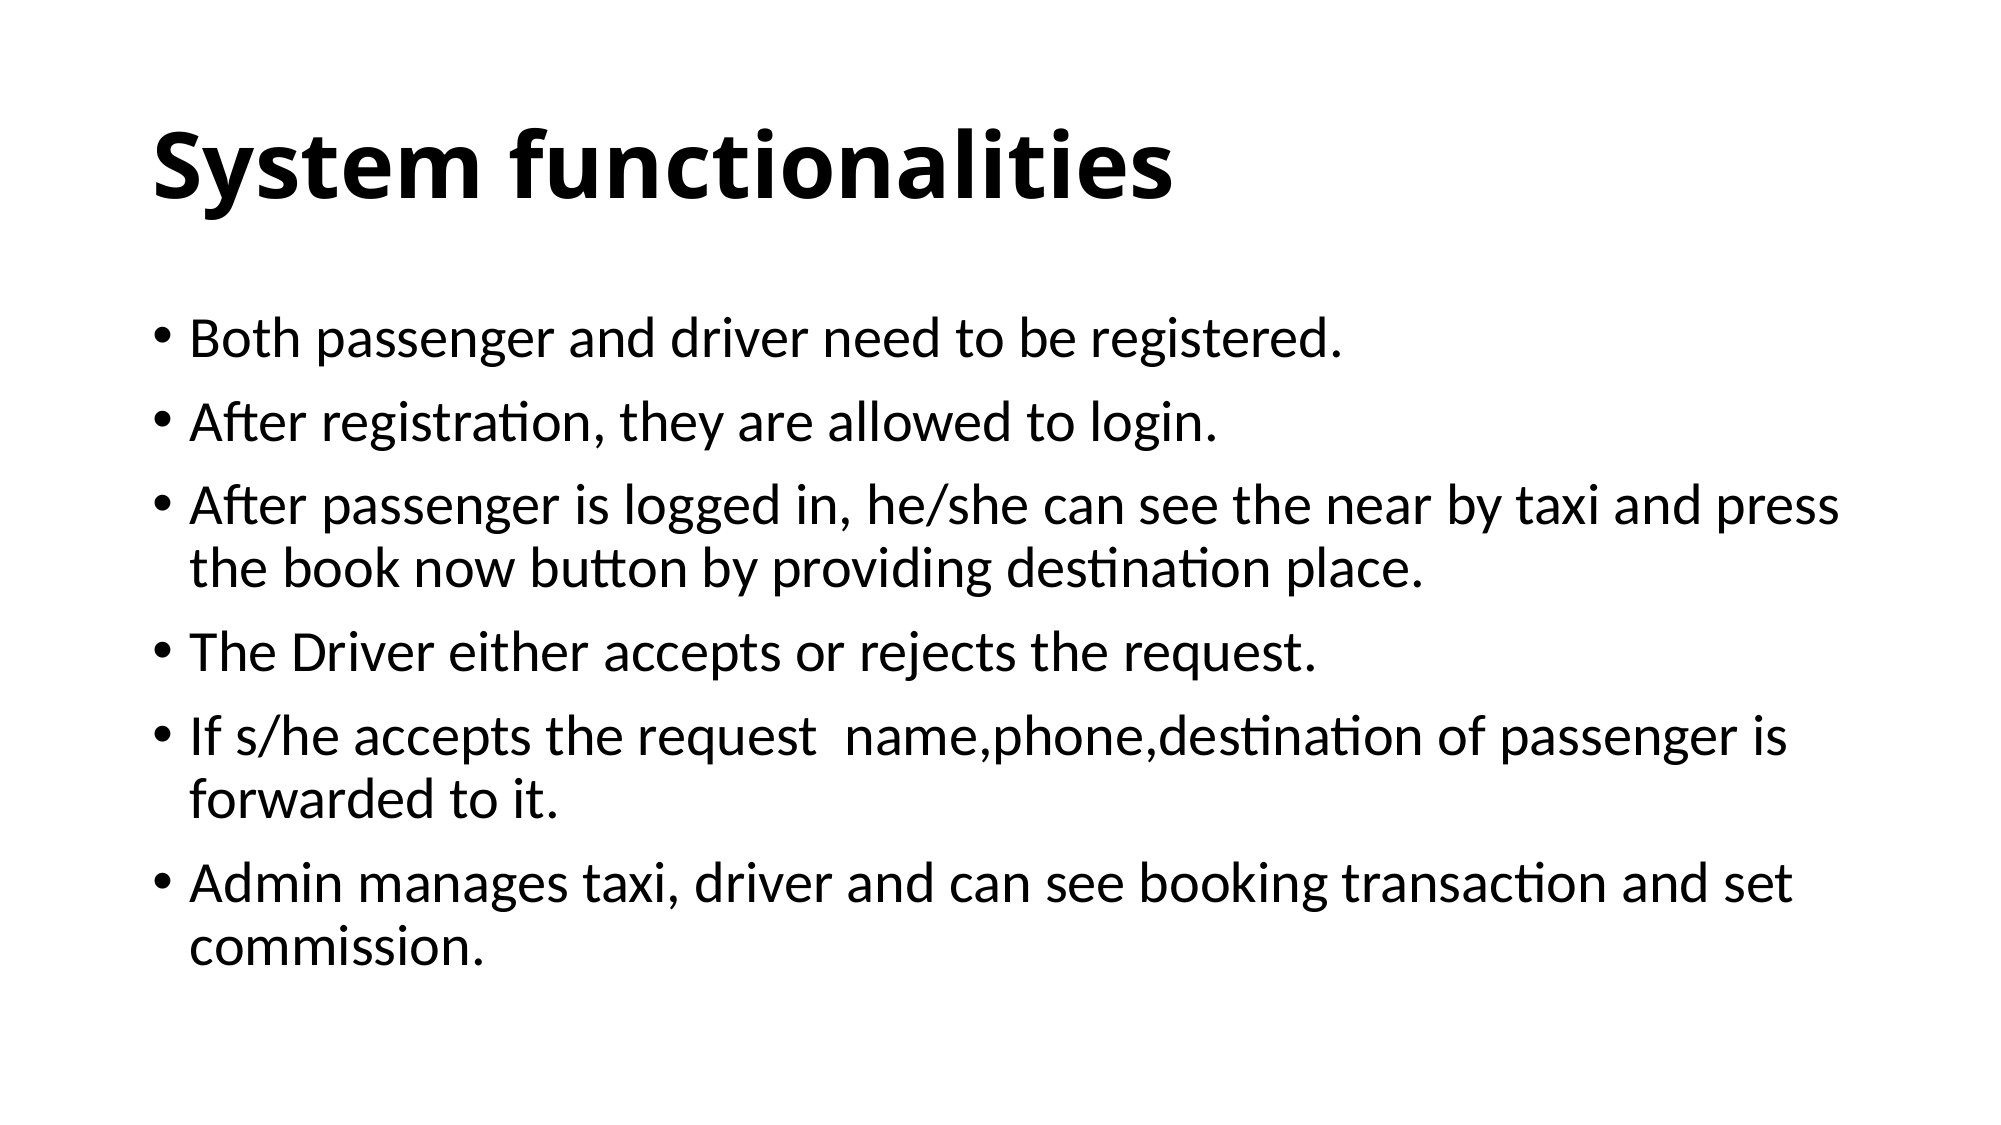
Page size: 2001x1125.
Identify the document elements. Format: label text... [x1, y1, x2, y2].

title System functionalities [137, 59, 1863, 278]
list Both passenger and driver need to be registered. After registration, they are allowed to login. After passenger is logged in, he/she can see the near by taxi and press the book now button by providing destination place. The Driver either accepts or rejects the request. If s/he accepts the request name,phone,destination of passenger is forwarded to it. Admin manages taxi, driver and can see booking transaction and set commission. [137, 299, 1863, 1014]
